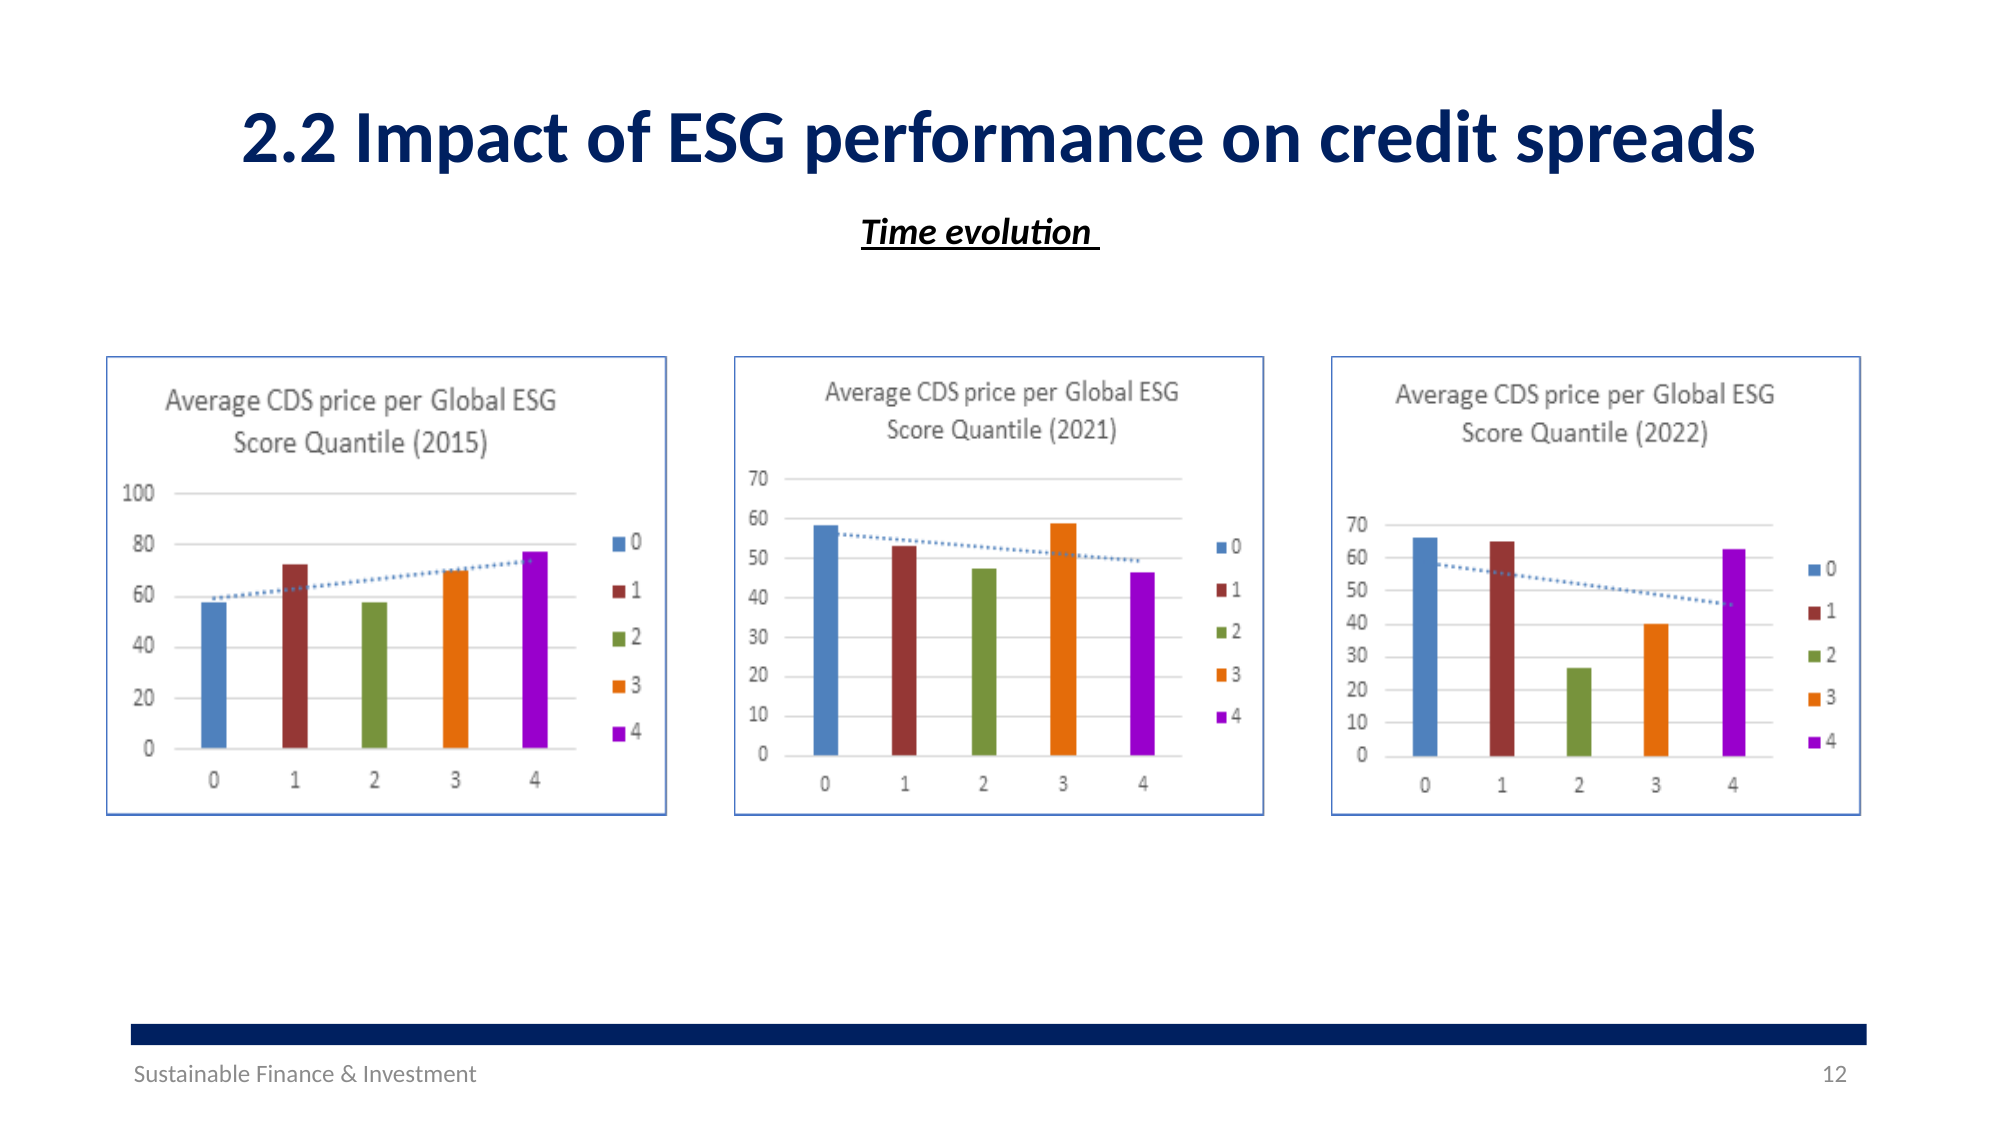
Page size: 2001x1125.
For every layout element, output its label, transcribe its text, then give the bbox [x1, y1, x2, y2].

picture [734, 356, 1266, 817]
text_box Time evolution [637, 199, 1324, 260]
picture [106, 356, 669, 817]
title 2.2 Impact of ESG performance on credit spreads [137, 29, 1863, 247]
footer Sustainable Finance & Investment [119, 1042, 812, 1103]
slide_number 12 [1412, 1042, 1863, 1103]
picture [1331, 356, 1863, 817]
